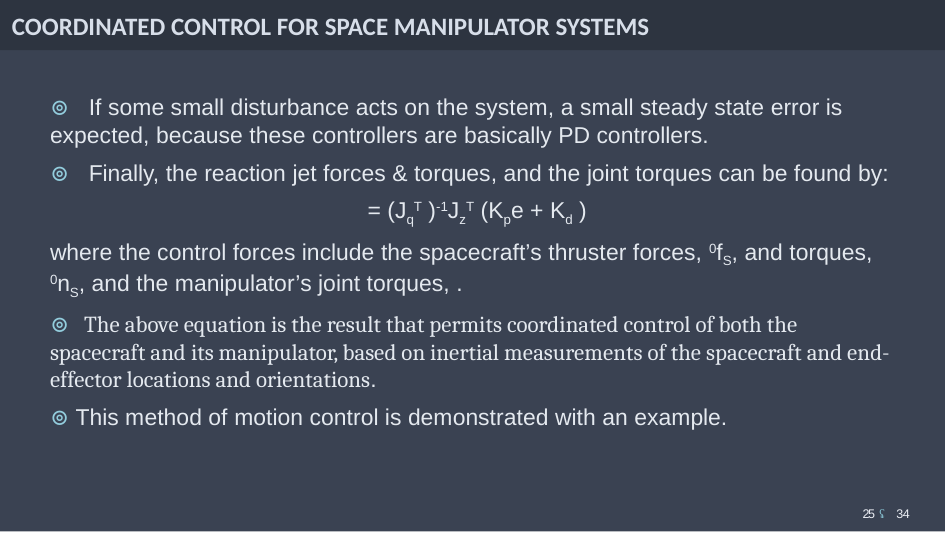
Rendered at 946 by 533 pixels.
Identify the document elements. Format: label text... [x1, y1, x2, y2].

text_box 25 ʢ 34 [860, 503, 917, 521]
title COORDINATED CONTROL FOR SPACE MANIPULATOR SYSTEMS [9, 8, 823, 100]
